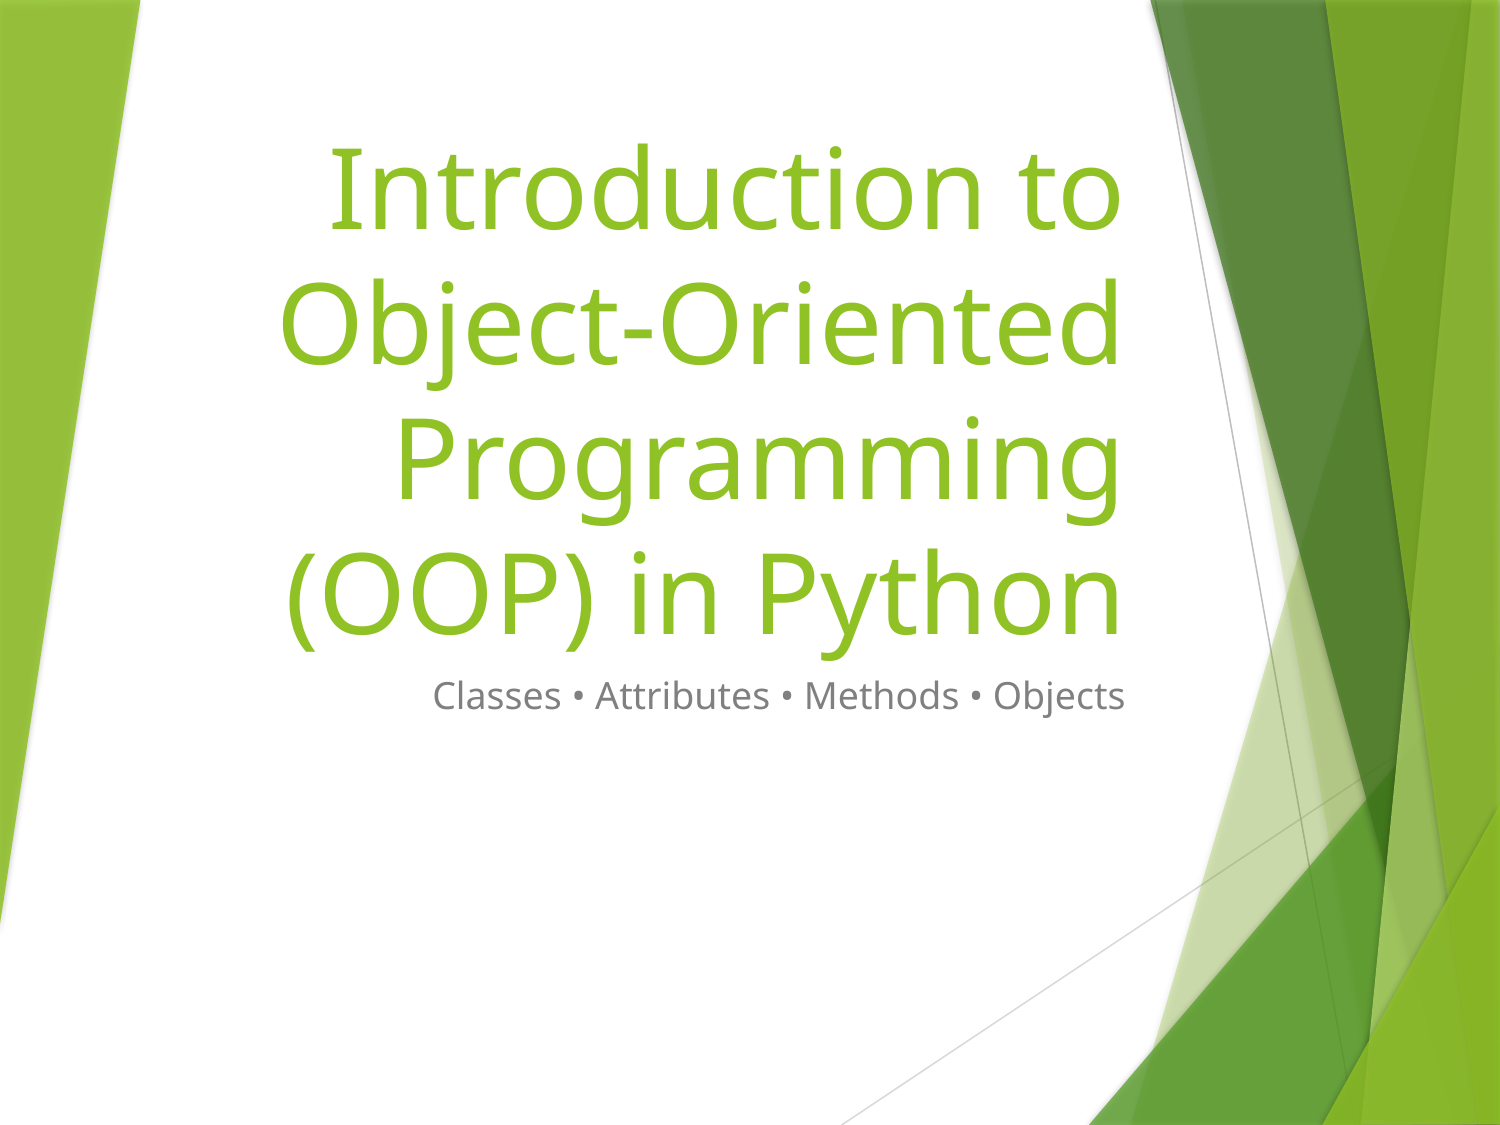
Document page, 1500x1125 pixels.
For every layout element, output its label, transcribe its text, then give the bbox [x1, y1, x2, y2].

subtitle Classes • Attributes • Methods • Objects [185, 664, 1142, 845]
title Introduction to Object-Oriented Programming (OOP) in Python [185, 394, 1142, 664]
